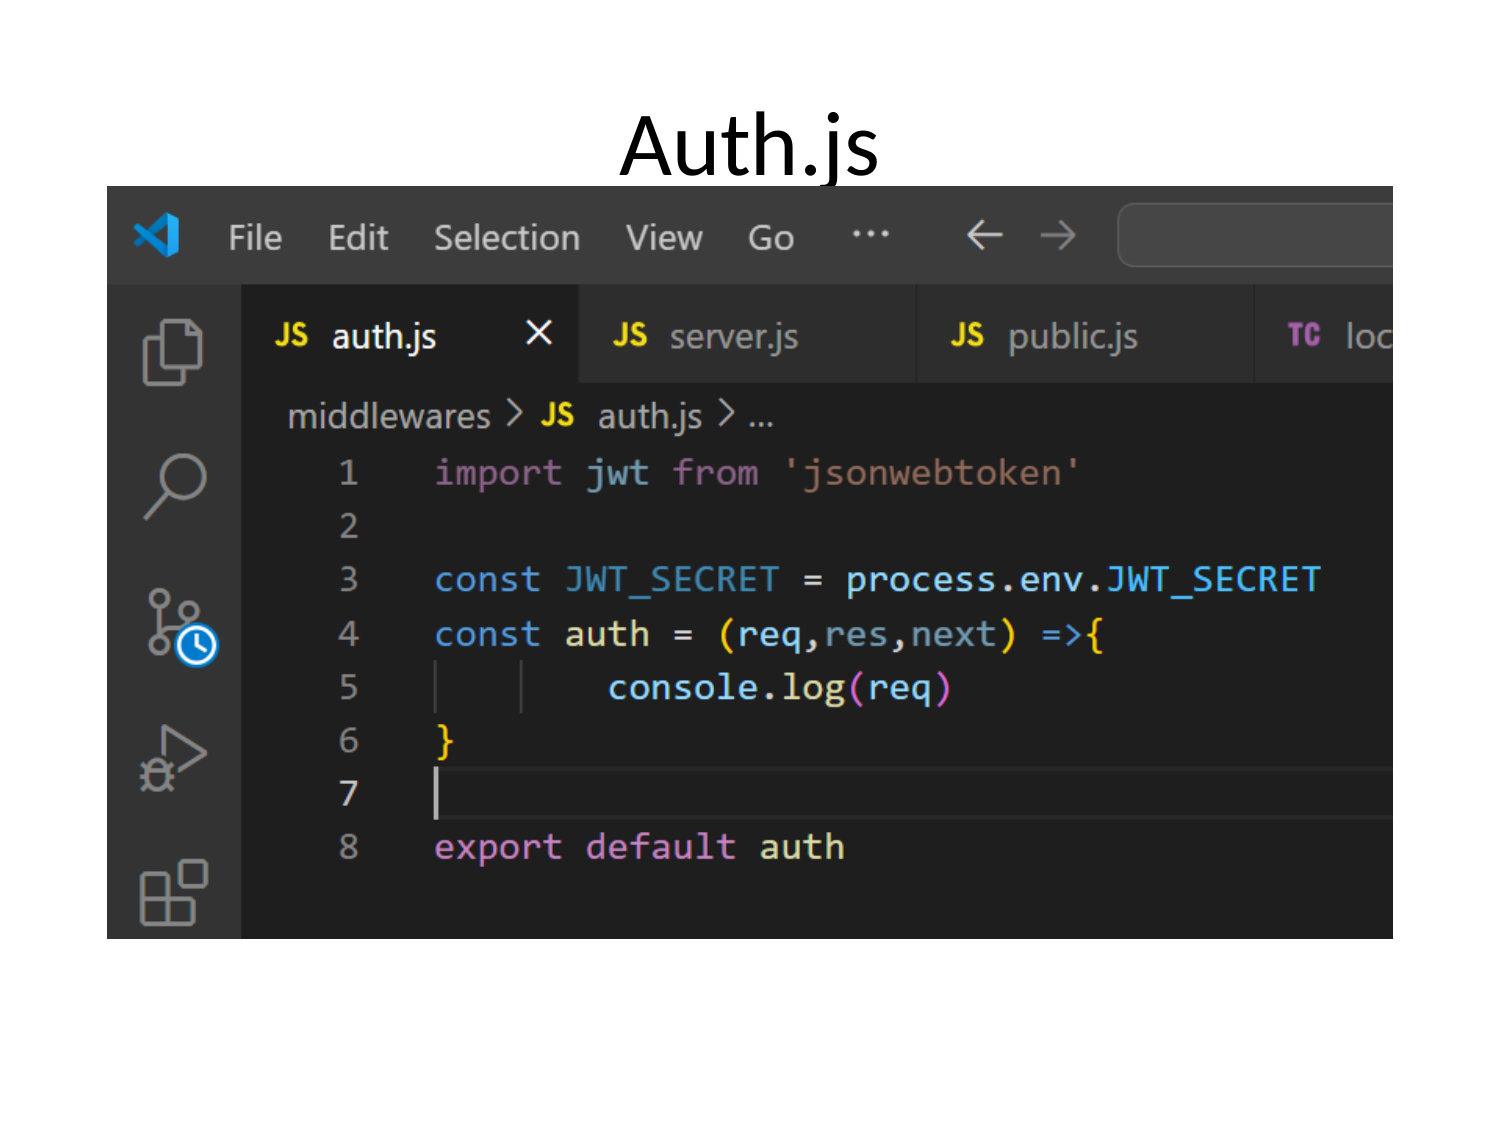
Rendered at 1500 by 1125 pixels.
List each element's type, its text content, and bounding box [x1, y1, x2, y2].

picture [107, 186, 1393, 939]
title Auth.js [75, 45, 1425, 233]
